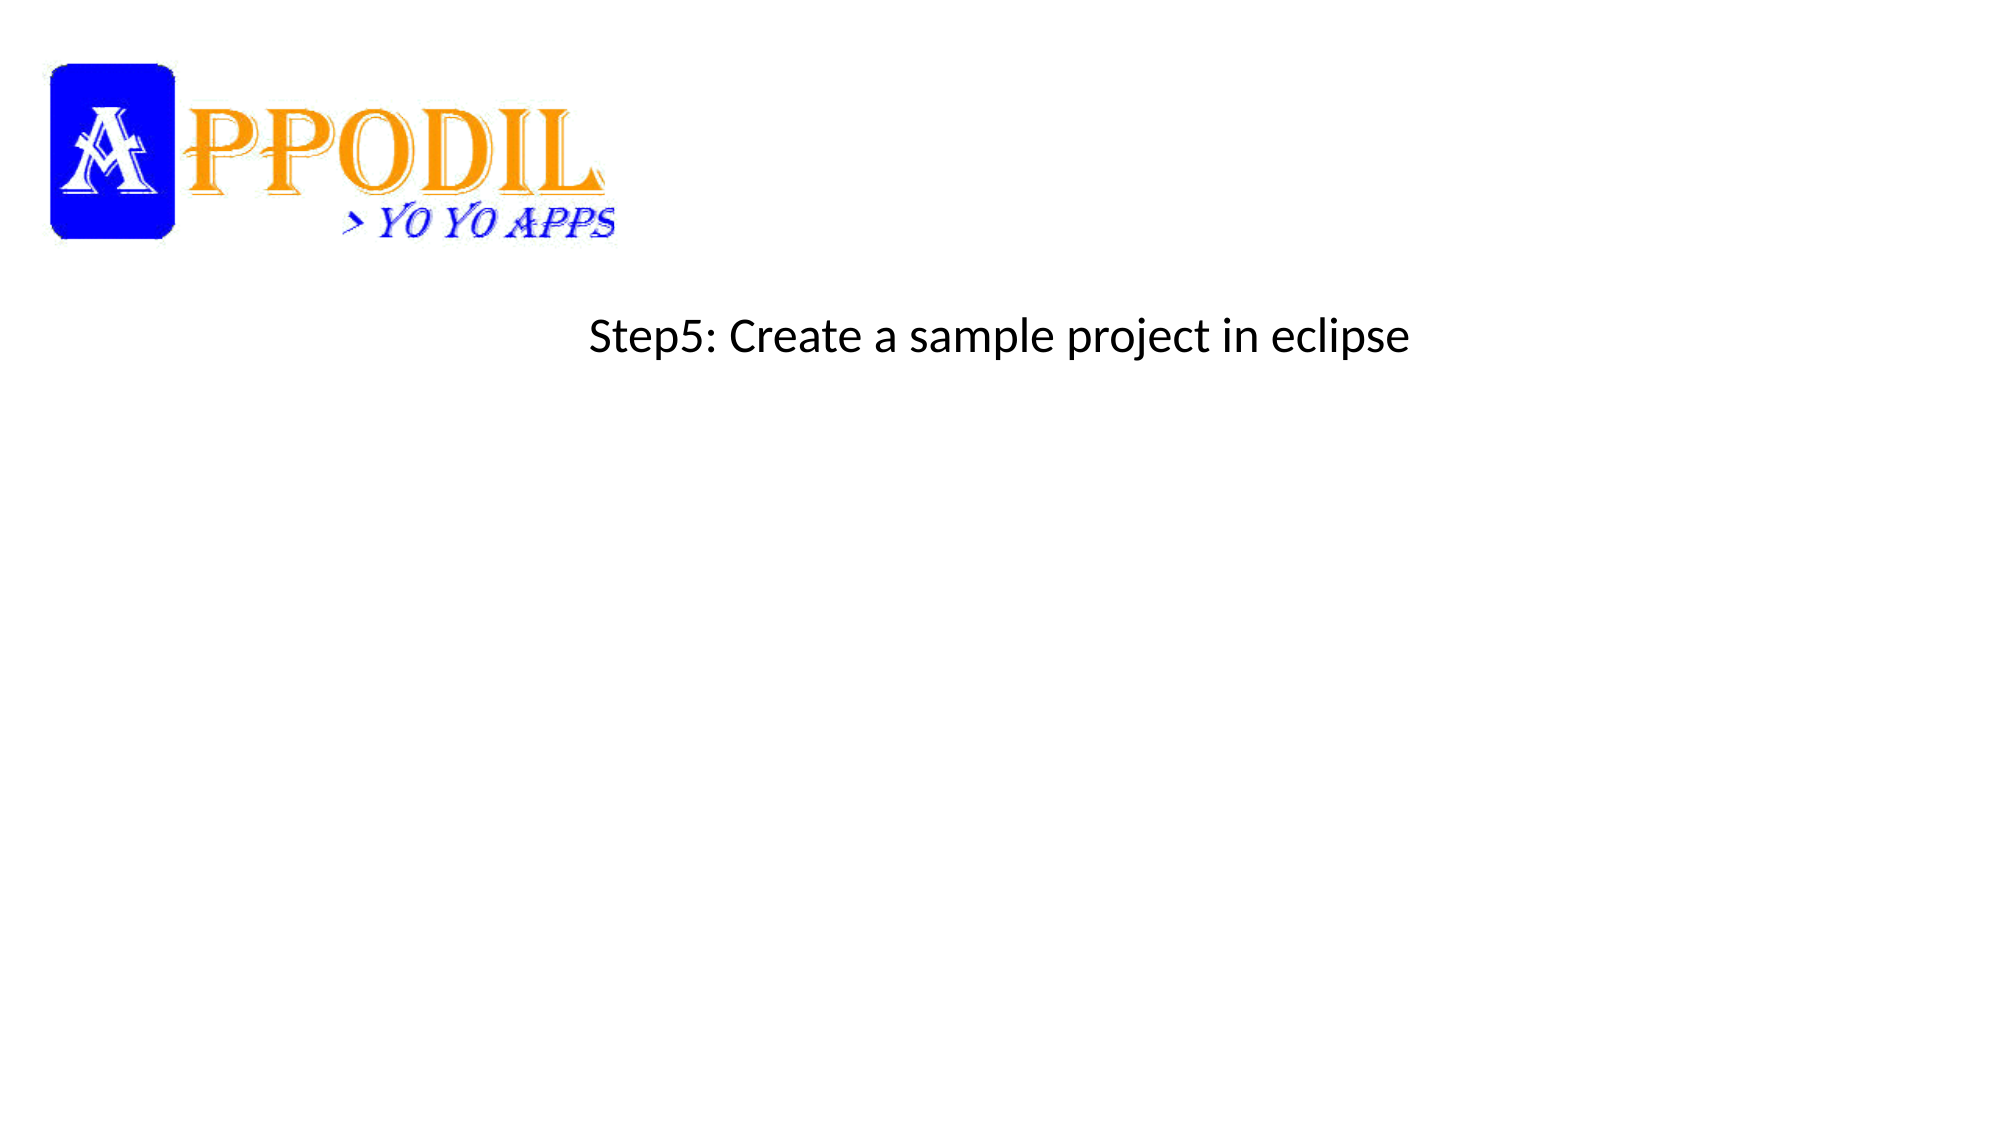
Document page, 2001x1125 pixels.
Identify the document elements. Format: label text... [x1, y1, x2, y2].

picture [30, 48, 624, 252]
subtitle Step5: Create a sample project in eclipse [249, 302, 1750, 484]
